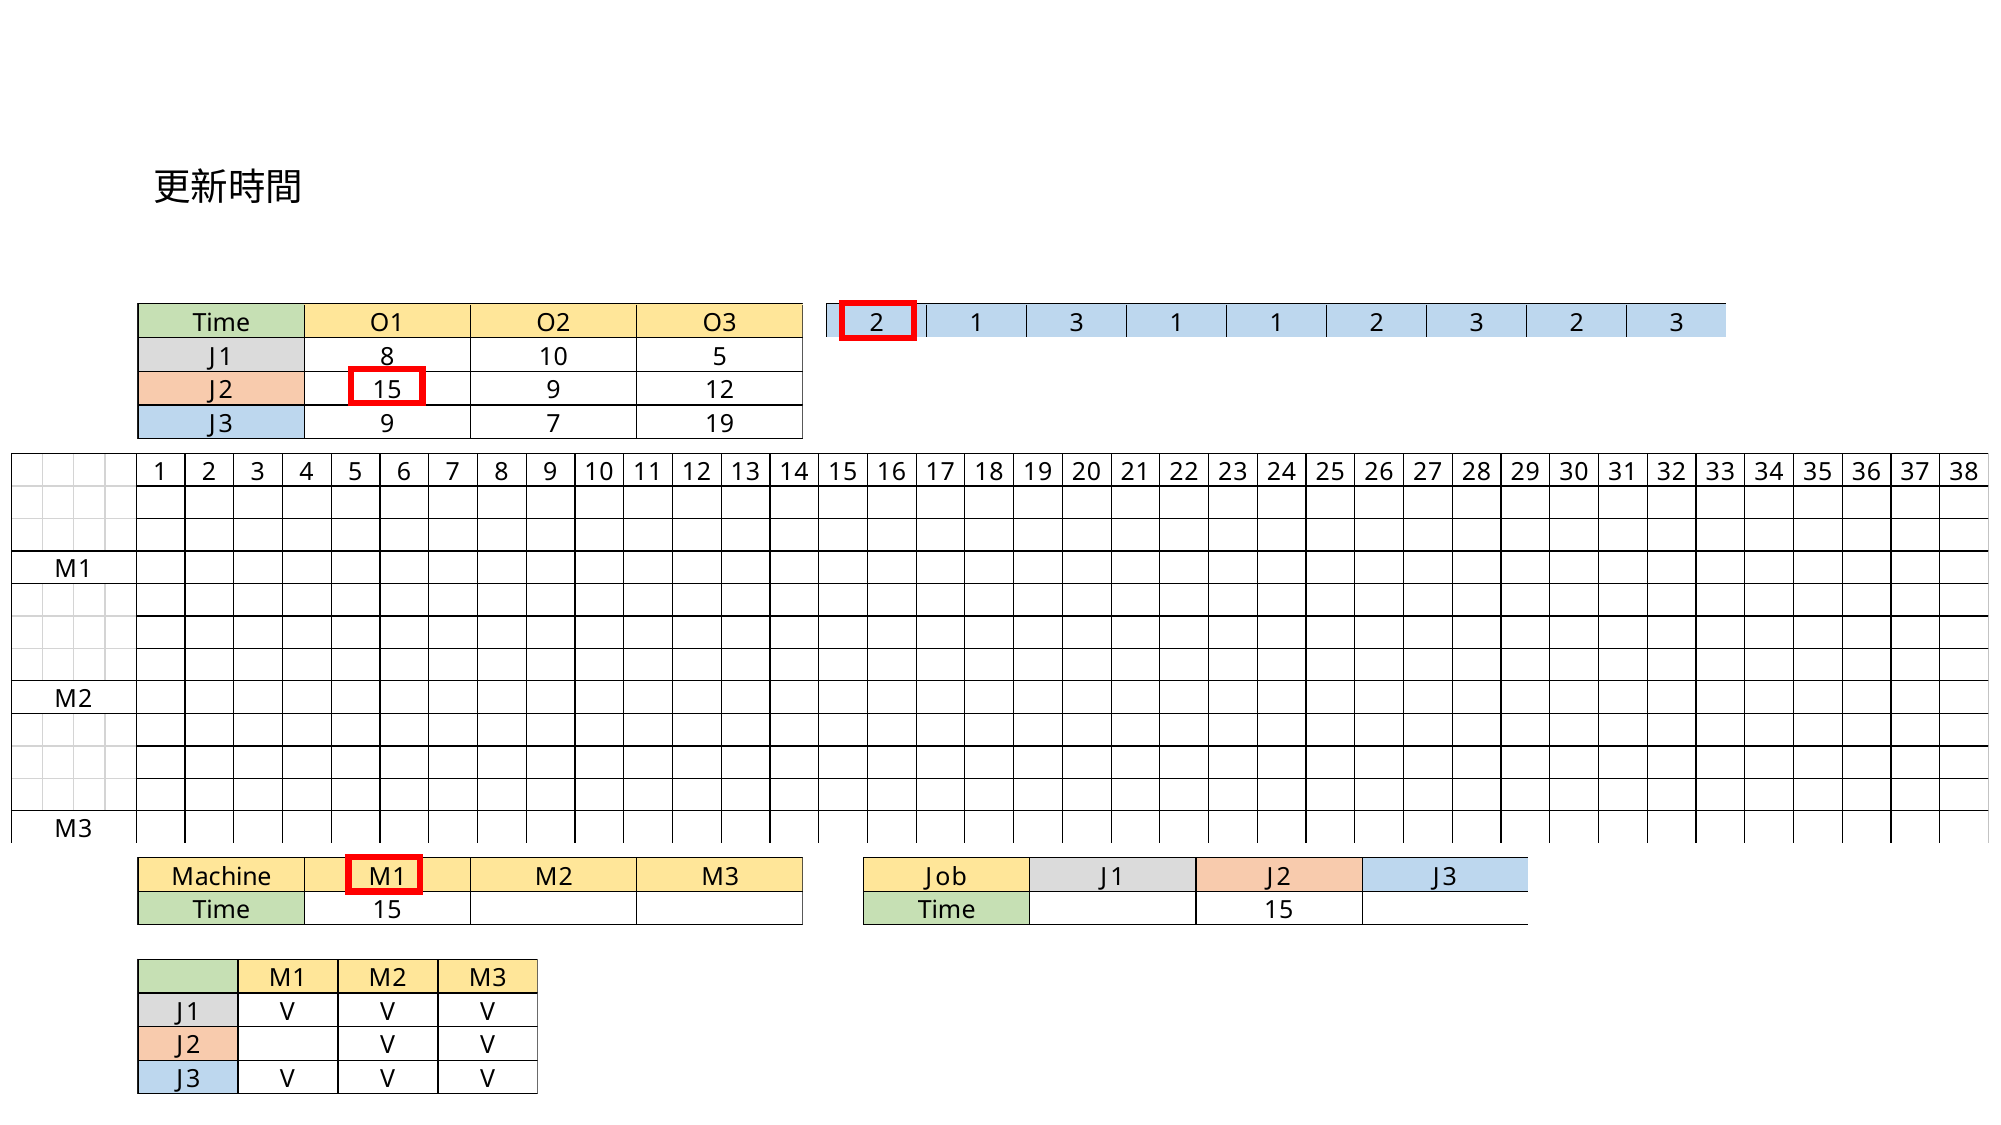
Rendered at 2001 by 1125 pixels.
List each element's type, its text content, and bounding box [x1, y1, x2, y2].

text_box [137, 958, 539, 1095]
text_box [825, 303, 1728, 339]
text_box 更新時間 [138, 155, 319, 215]
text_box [10, 452, 1990, 844]
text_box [862, 857, 1530, 926]
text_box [137, 857, 804, 926]
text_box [137, 303, 804, 440]
